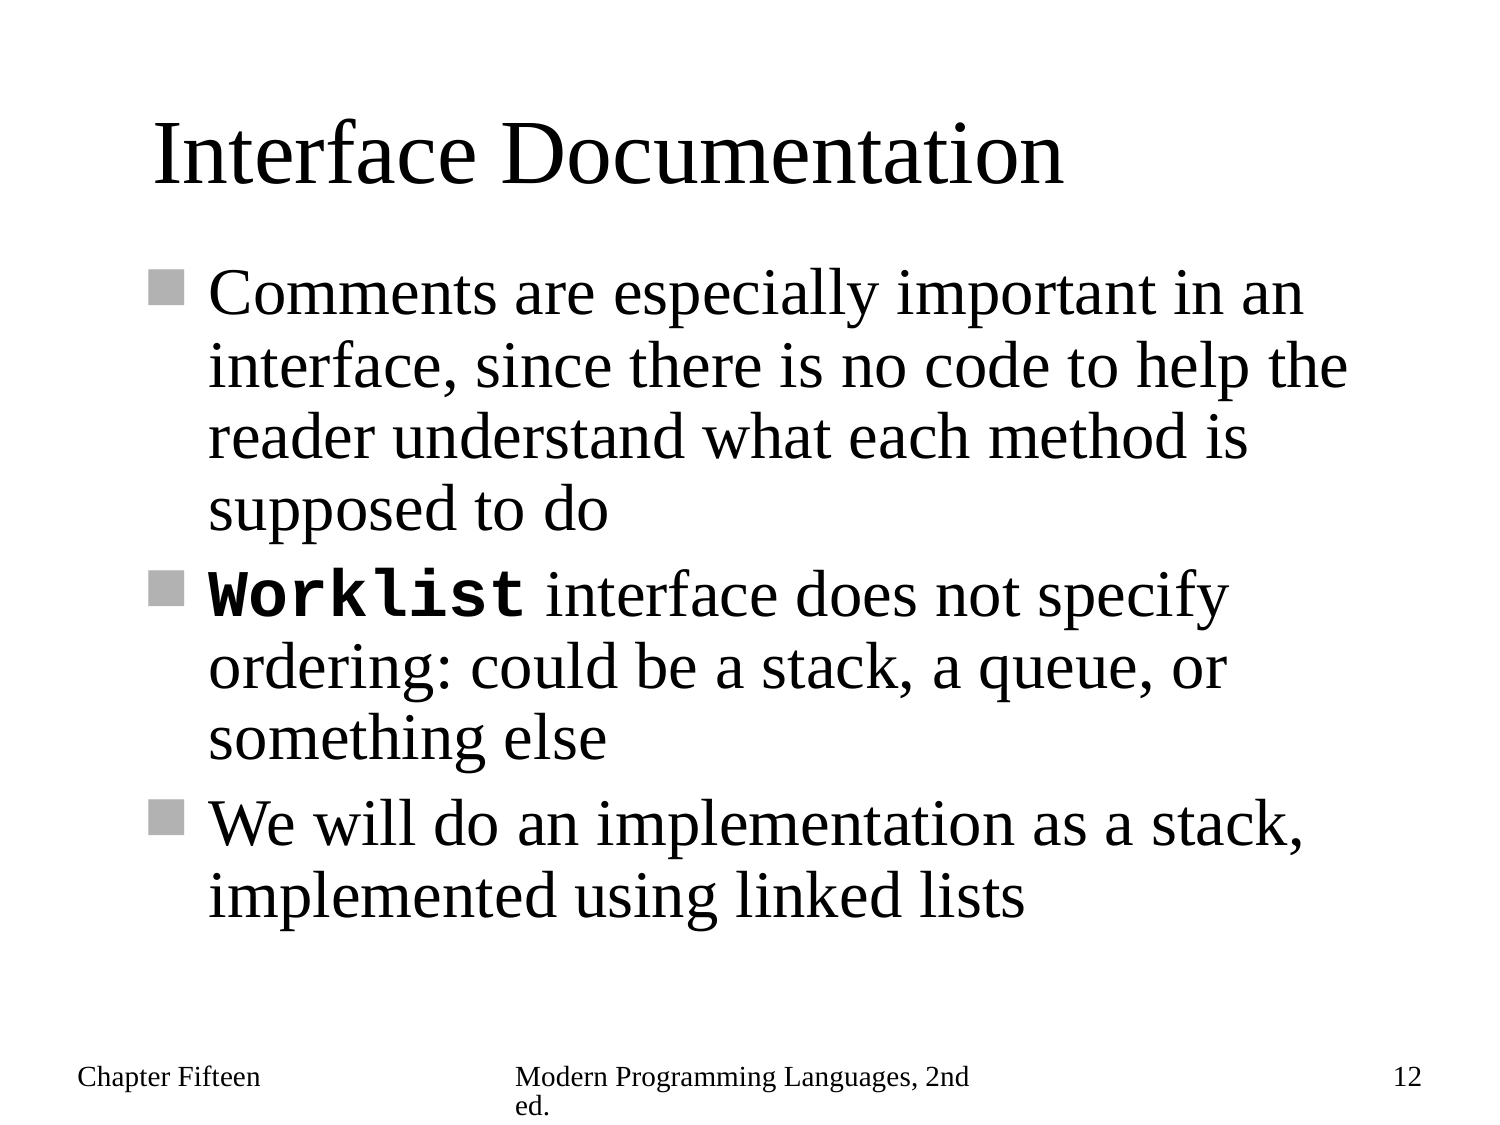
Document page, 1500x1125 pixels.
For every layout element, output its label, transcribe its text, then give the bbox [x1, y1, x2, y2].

footer Modern Programming Languages, 2nd ed. [499, 1036, 1001, 1113]
list Comments are especially important in an interface, since there is no code to help the reader understand what each method is supposed to do Worklist interface does not specify ordering: could be a stack, a queue, or something else We will do an implementation as a stack, implemented using linked lists [137, 249, 1413, 1001]
title Interface Documentation [137, 56, 1413, 238]
slide_number Chapter Fifteen [62, 1036, 401, 1113]
slide_number 12 [1124, 1036, 1438, 1113]
